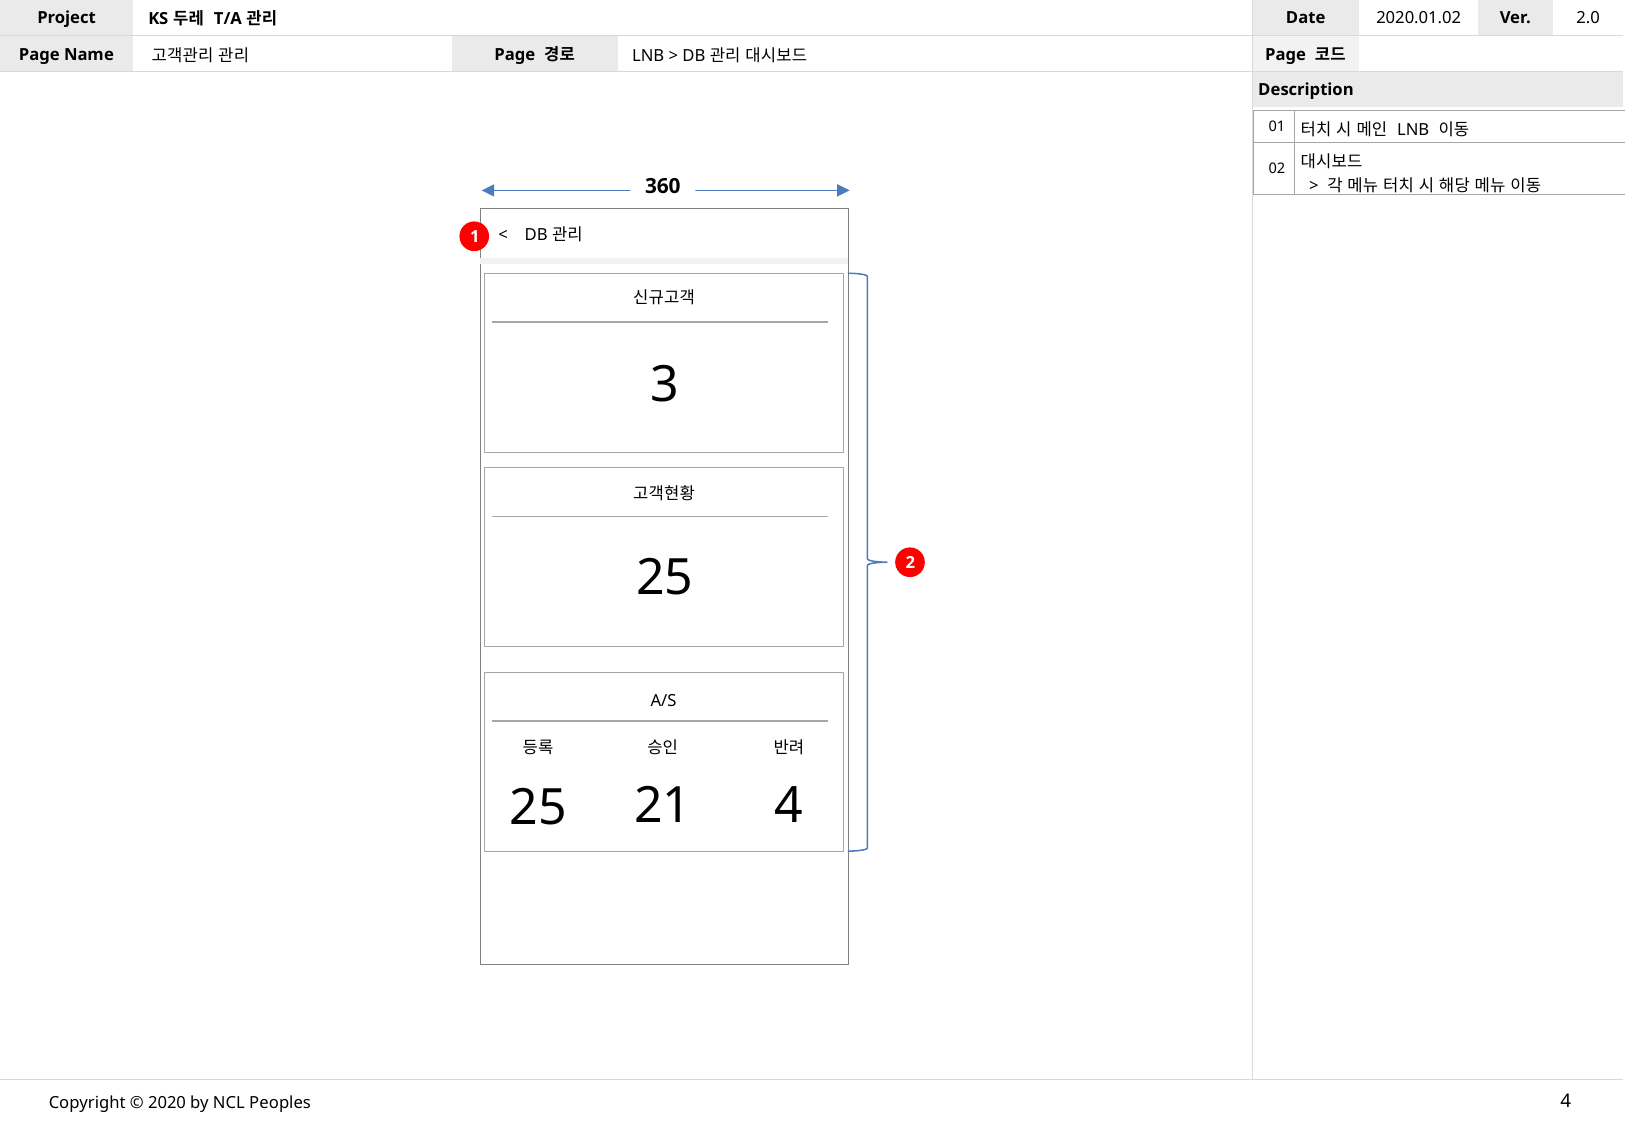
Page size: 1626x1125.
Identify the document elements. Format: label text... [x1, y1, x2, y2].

text_box 360 [630, 199, 696, 206]
text_box 등록 [507, 729, 569, 765]
text_box 25 [495, 766, 582, 842]
text_box [483, 271, 845, 454]
table_cell 대시보드 > 각 메뉴 터치 시 해당 메뉴 이동 [1295, 143, 1625, 194]
text_box 21 [619, 765, 707, 840]
text_box [478, 206, 850, 264]
text_box 고객관리 관리 [136, 39, 464, 71]
text_box [847, 272, 888, 852]
text_box 4 [759, 765, 818, 840]
text_box 승인 [632, 729, 694, 765]
text_box < DB관리 [483, 216, 599, 252]
text_box [483, 670, 845, 853]
table_header 터치 시 메인 LNB 이동 [1295, 111, 1625, 142]
text_box 반려 [758, 729, 820, 765]
table_cell 02 [1254, 143, 1294, 194]
text_box 25 [621, 536, 709, 612]
text_box 고객현황 [618, 475, 711, 511]
text_box LNB > DB관리 대시보드 [617, 39, 1238, 71]
text_box 1 [457, 219, 492, 254]
text_box 신규고객 [618, 279, 711, 315]
table_header 01 [1254, 111, 1294, 142]
text_box 360 [630, 165, 696, 189]
text_box A/S [635, 682, 692, 717]
text_box [483, 466, 845, 648]
text_box 2 [893, 545, 927, 580]
text_box 3 [635, 343, 694, 419]
text_box [478, 266, 850, 966]
